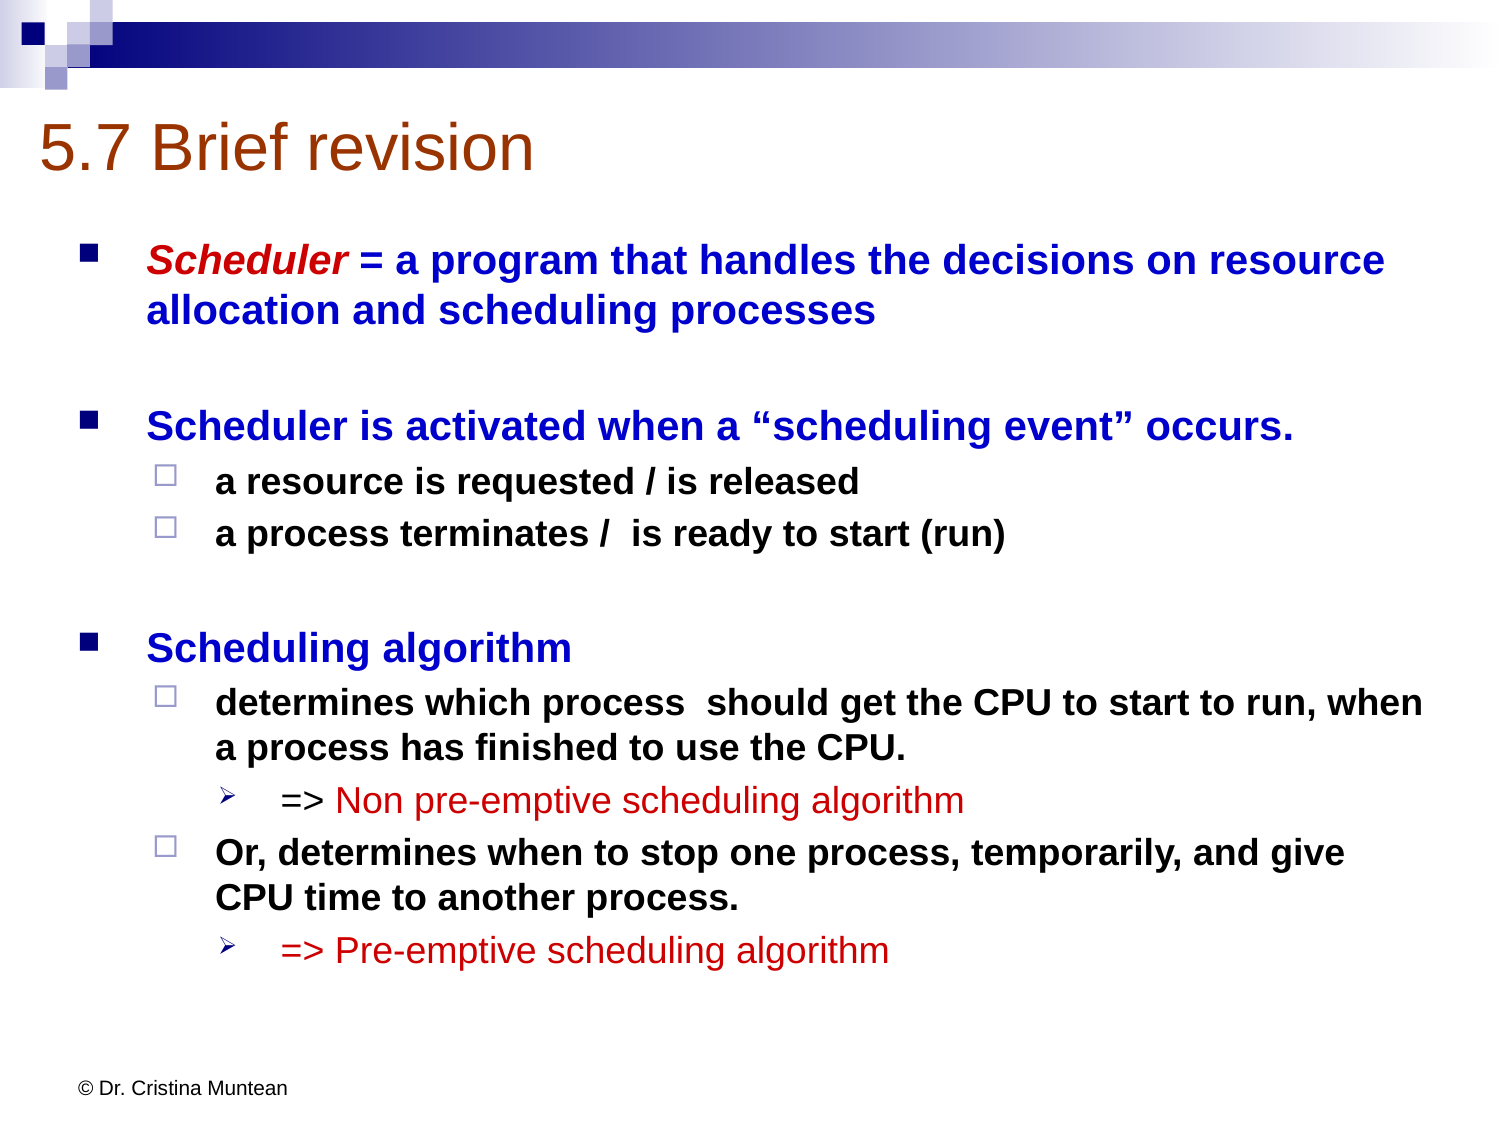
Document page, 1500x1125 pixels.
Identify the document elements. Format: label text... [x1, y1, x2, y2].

list Scheduler = a program that handles the decisions on resource allocation and scheduling processes Scheduler is activated when a “scheduling event” occurs. a resource is requested / is released a process terminates / is ready to start (run) Scheduling algorithm determines which process should get the CPU to start to run, when a process has finished to use the CPU. => Non pre-emptive scheduling algorithm Or, determines when to stop one process, temporarily, and give CPU time to another process. => Pre-emptive scheduling algorithm [62, 224, 1450, 1075]
title 5.7 Brief revision [24, 24, 1500, 263]
